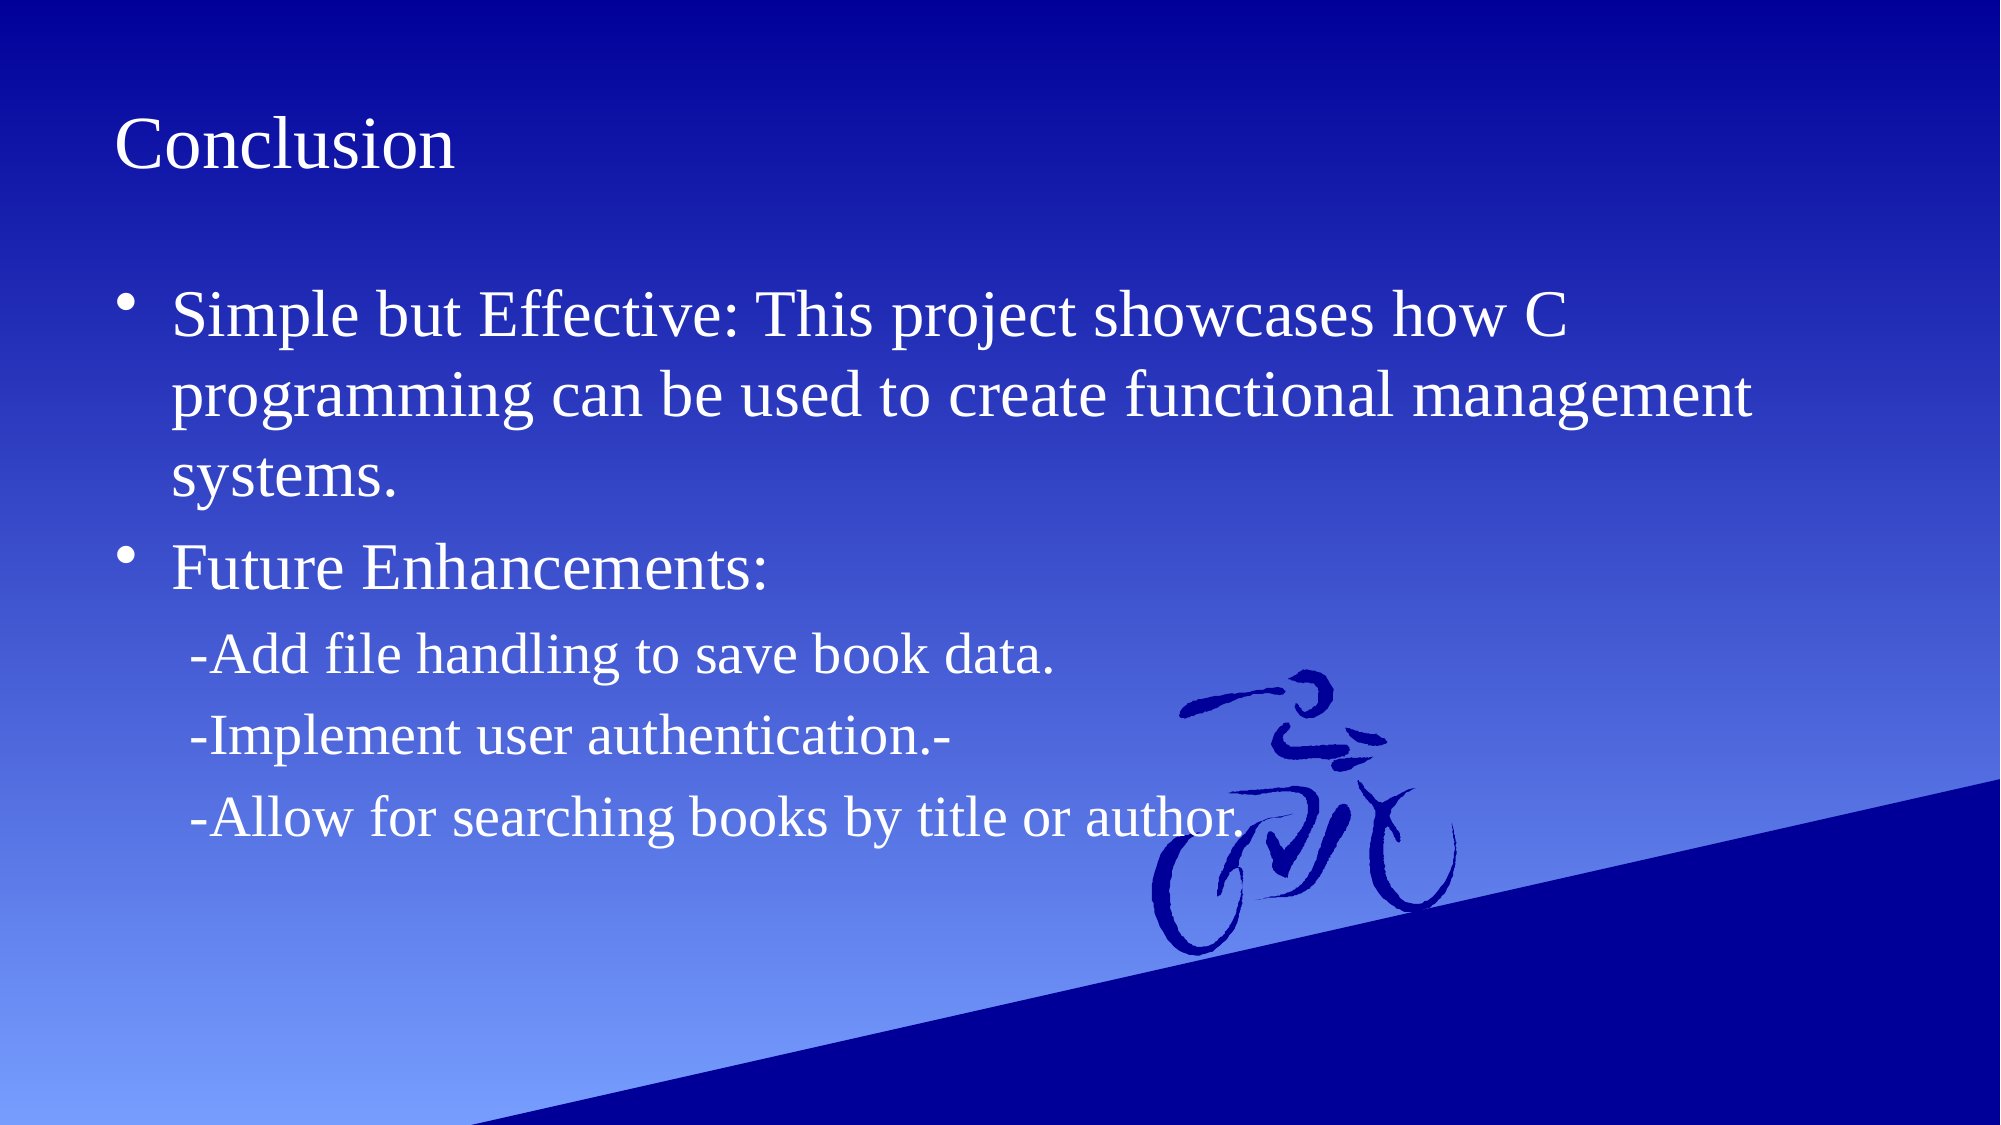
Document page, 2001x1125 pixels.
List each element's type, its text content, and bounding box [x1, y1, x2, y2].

list Simple but Effective: This project showcases how C programming can be used to create functional management systems. Future Enhancements: -Add file handling to save book data. -Implement user authentication.- -Allow for searching books by title or author. [99, 262, 1901, 1006]
title Conclusion [99, 44, 1901, 233]
